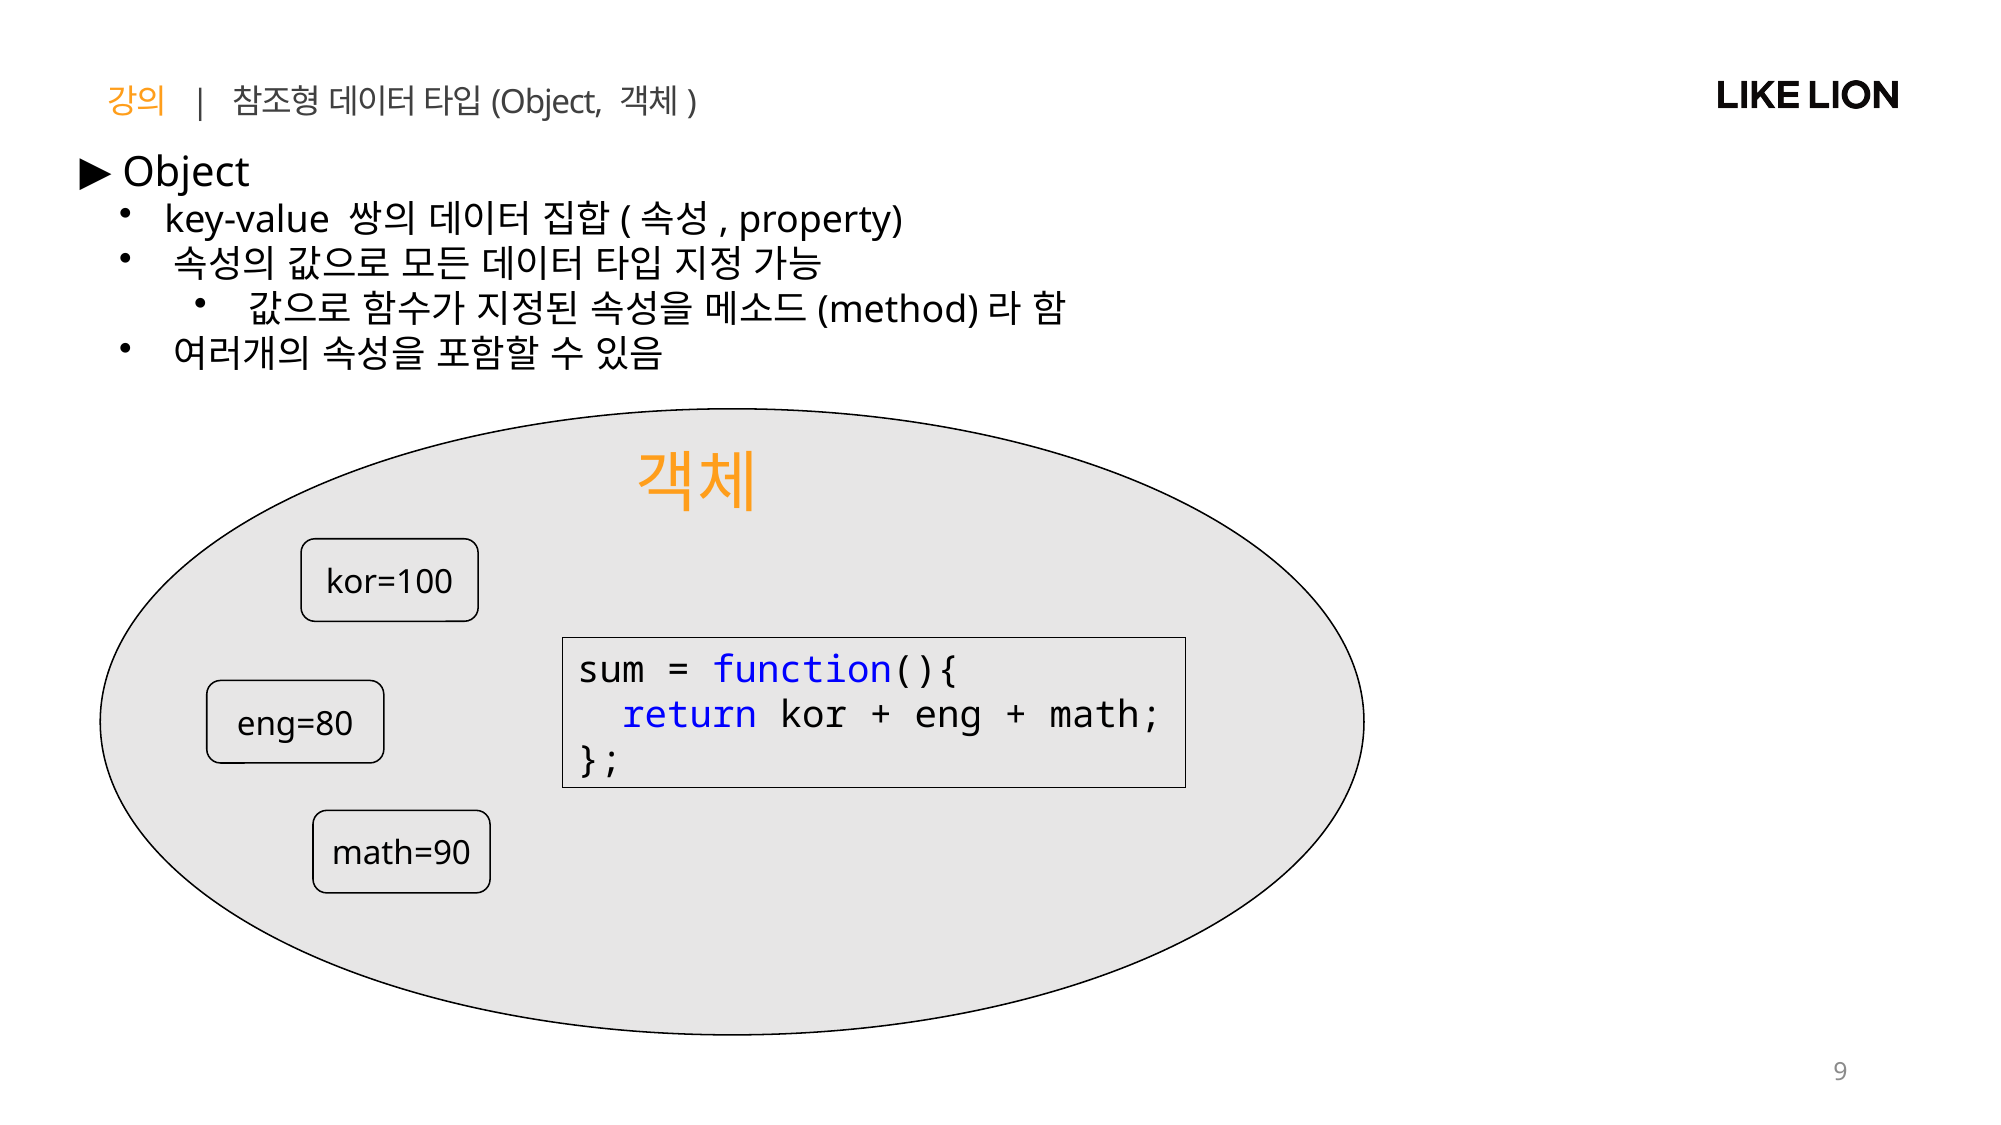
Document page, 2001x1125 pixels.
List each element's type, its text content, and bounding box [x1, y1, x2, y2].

slide_number 9 [1412, 1042, 1863, 1103]
text_box [100, 408, 1364, 1035]
text_box math=90 [312, 810, 491, 893]
text_box sum = function(){ return kor + eng + math; }; [562, 637, 1186, 788]
text_box Object key-value 쌍의 데이터 집합(속성, property) 속성의 값으로 모든 데이터 타입 지정 가능 값으로 함수가 지정된 속성을 메소드(method)라 함 여러개의 속성을 포함할 수 있음 [64, 137, 1436, 427]
text_box eng=80 [206, 680, 384, 763]
text_box 강의 | 참조형 데이터 타입(Object, 객체) [92, 72, 866, 128]
text_box 객체 [620, 431, 774, 527]
text_box kor=100 [301, 538, 479, 622]
picture [1718, 80, 1898, 109]
